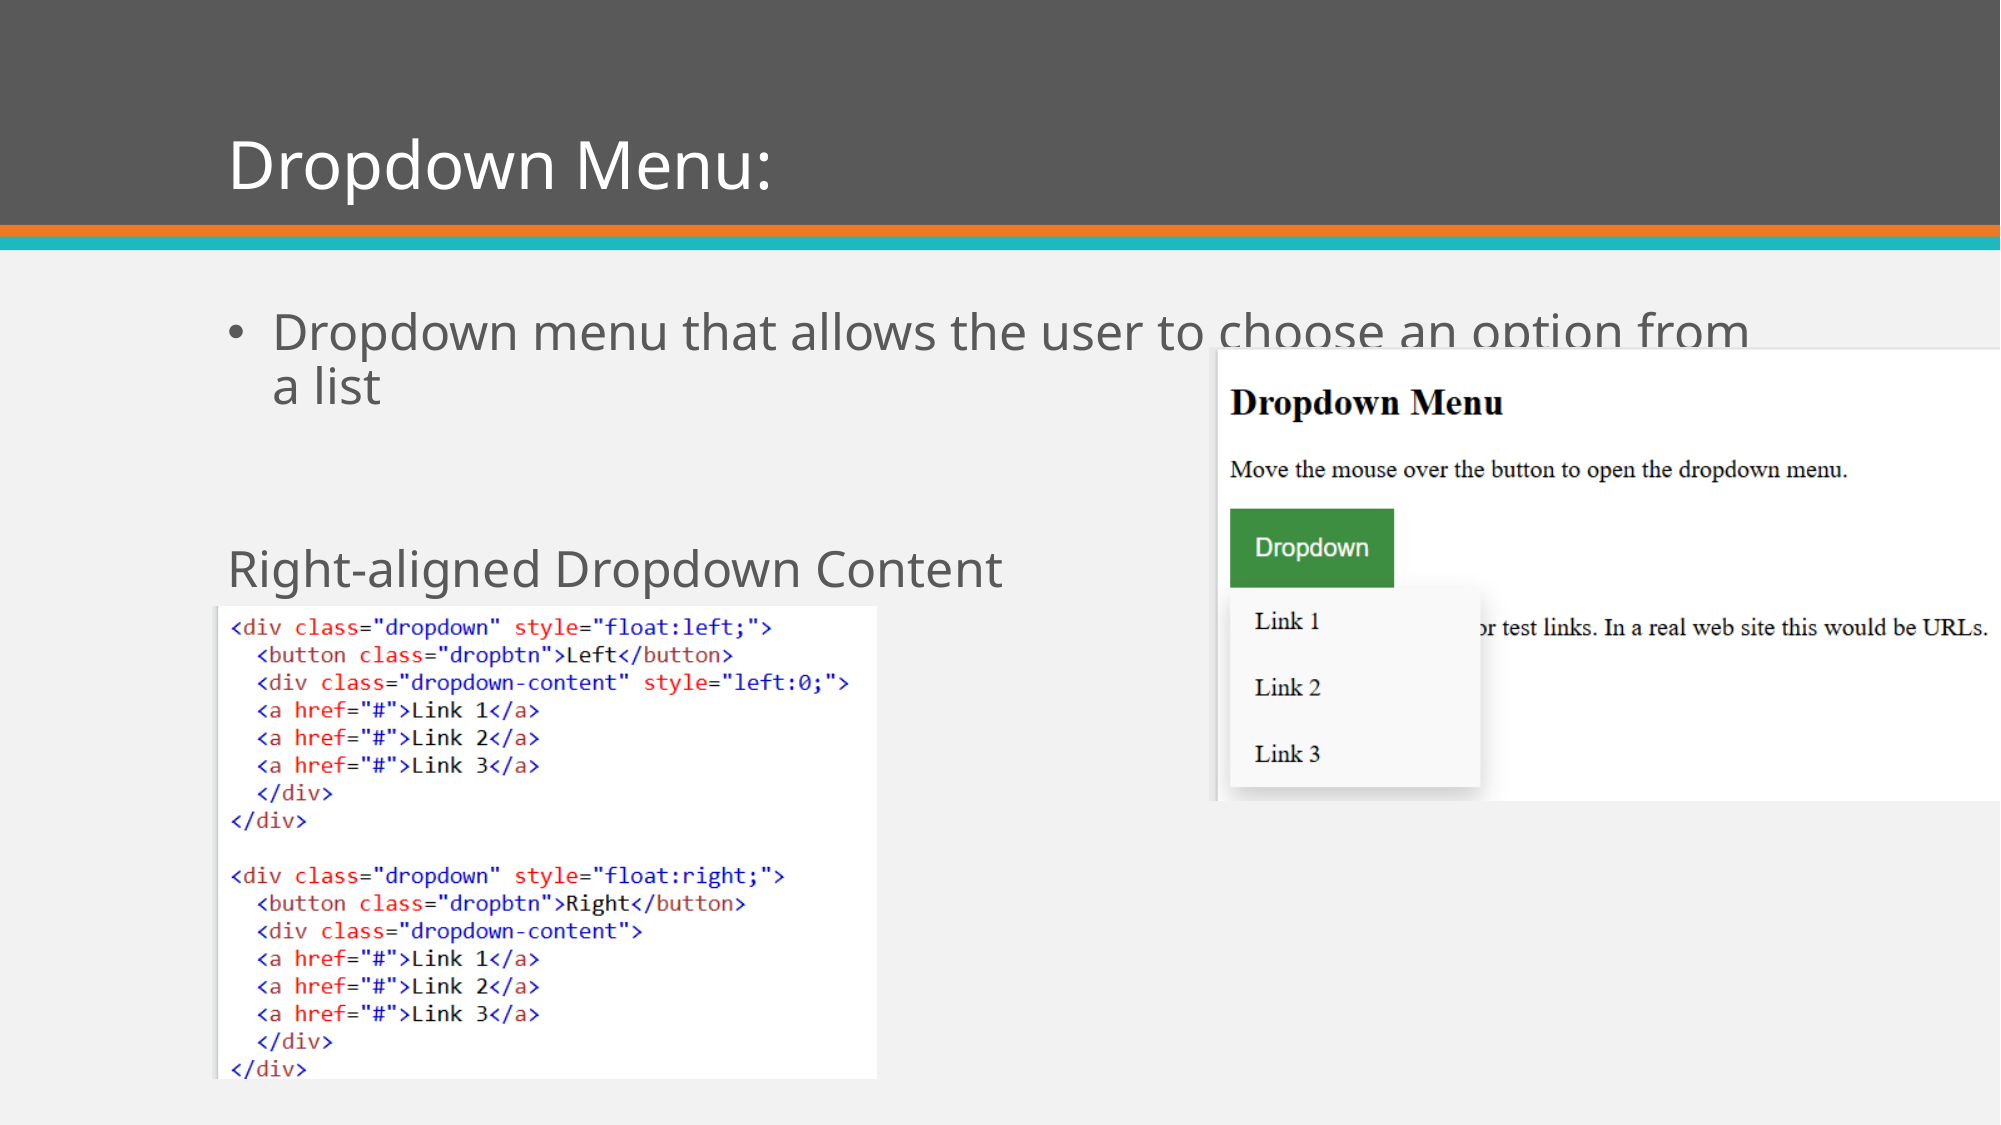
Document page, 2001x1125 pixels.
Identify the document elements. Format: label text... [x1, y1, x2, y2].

list Dropdown menu that allows the user to choose an option from a list Right-aligned Dropdown Content [212, 299, 1788, 1013]
picture [212, 606, 877, 1079]
picture [1209, 347, 2000, 801]
title Dropdown Menu: [212, 41, 1788, 212]
